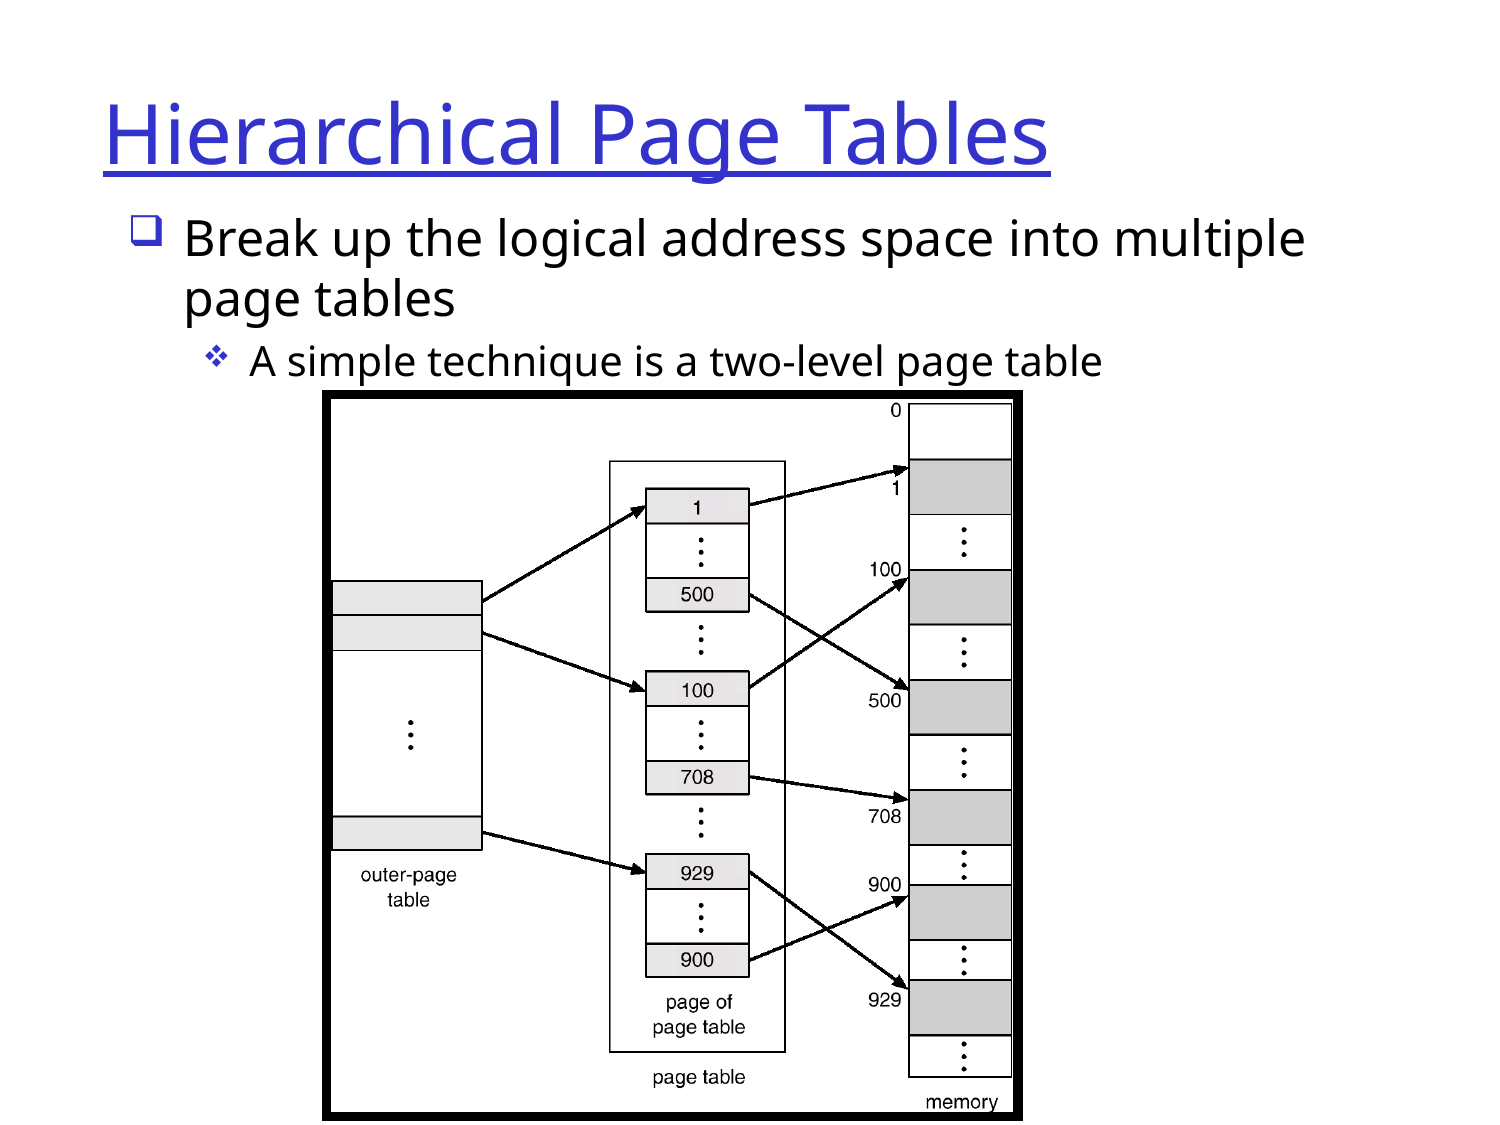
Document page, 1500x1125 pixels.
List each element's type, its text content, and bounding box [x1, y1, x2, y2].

picture [330, 398, 1014, 1113]
list Break up the logical address space into multiple page tables A simple technique is a two-level page table [112, 199, 1388, 1013]
title Hierarchical Page Tables [87, 37, 1363, 225]
